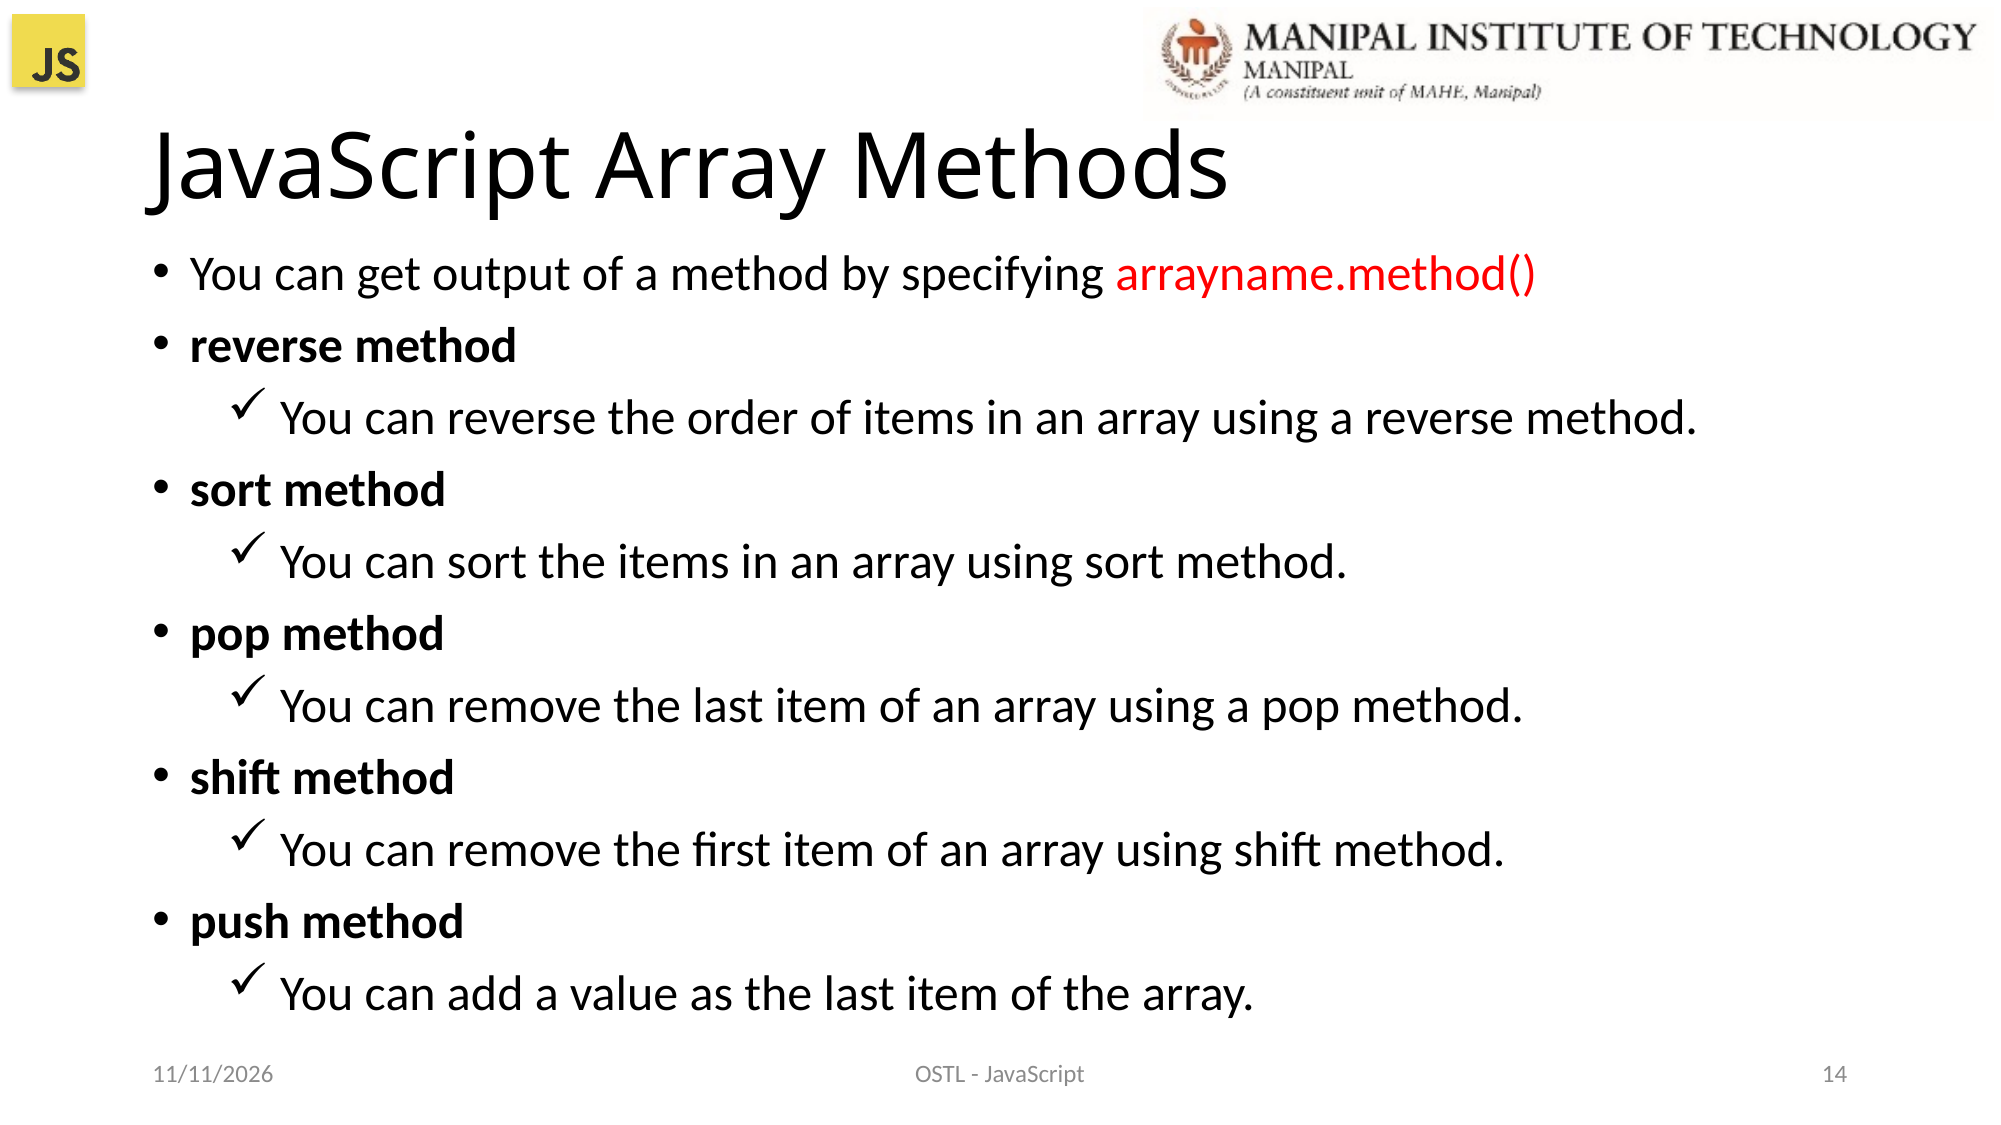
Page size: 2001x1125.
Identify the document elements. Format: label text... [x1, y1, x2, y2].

title JavaScript Array Methods [137, 59, 1863, 220]
slide_number 14 [1412, 1042, 1863, 1103]
picture [1143, 7, 1994, 121]
list You can get output of a method by specifying arrayname.method() reverse method You can reverse the order of items in an array using a reverse method. sort method You can sort the items in an array using sort method. pop method You can remove the last item of an array using a pop method. shift method You can remove the first item of an array using shift method. push method You can add a value as the last item of the array. [137, 220, 1863, 1081]
picture [12, 14, 85, 87]
slide_number 22-Dec-21 [137, 1042, 588, 1103]
footer OSTL - JavaScript [662, 1042, 1338, 1103]
